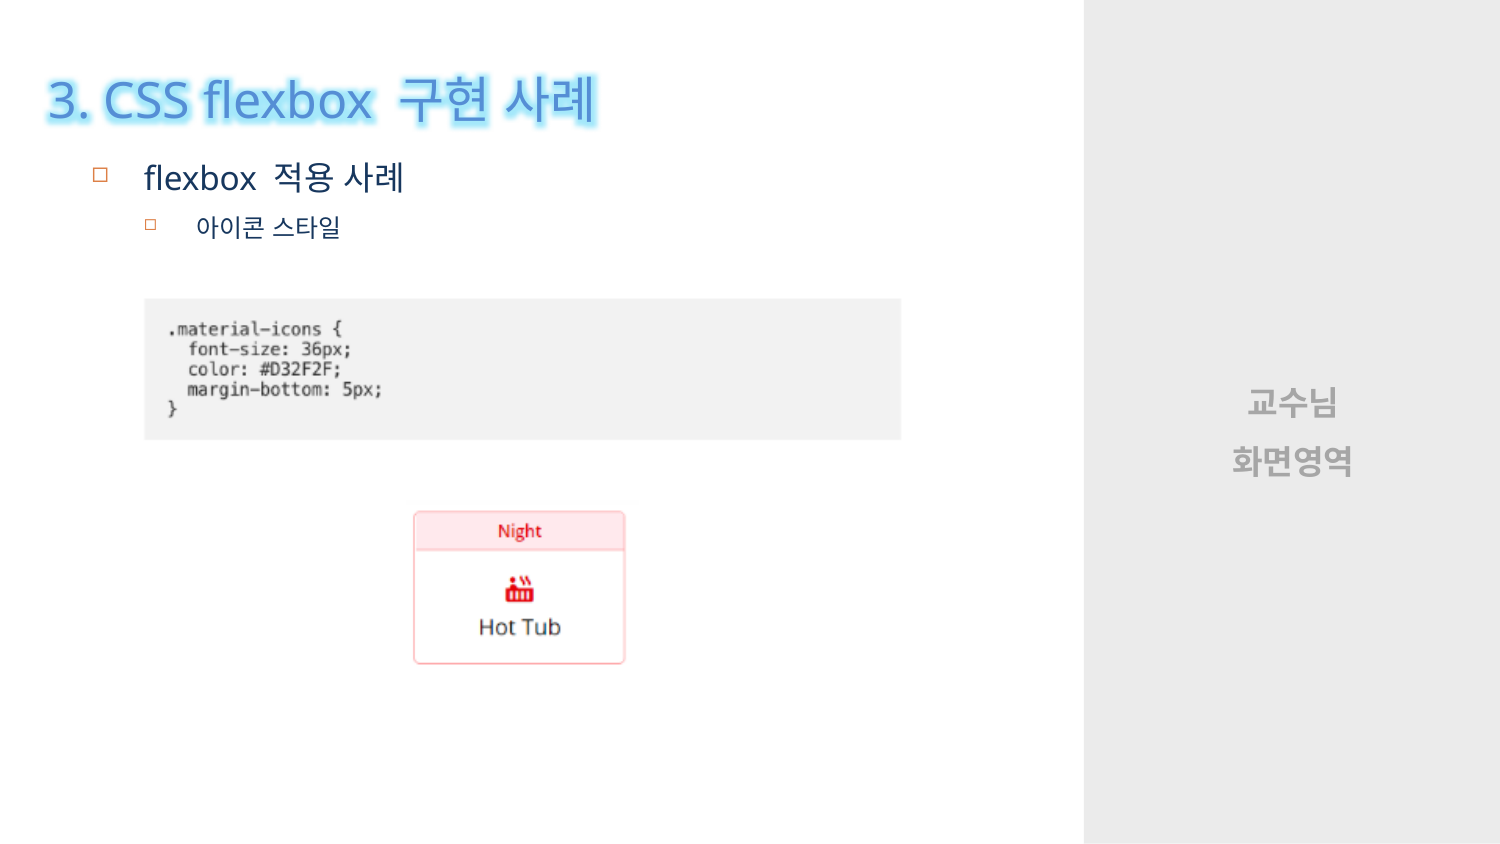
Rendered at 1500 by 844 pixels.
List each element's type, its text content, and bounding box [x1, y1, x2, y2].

text_box flexbox 적용 사례 아이콘 스타일 [76, 150, 1058, 765]
picture [135, 291, 911, 671]
text_box 3. CSS flexbox 구현 사례 [34, 55, 1036, 137]
